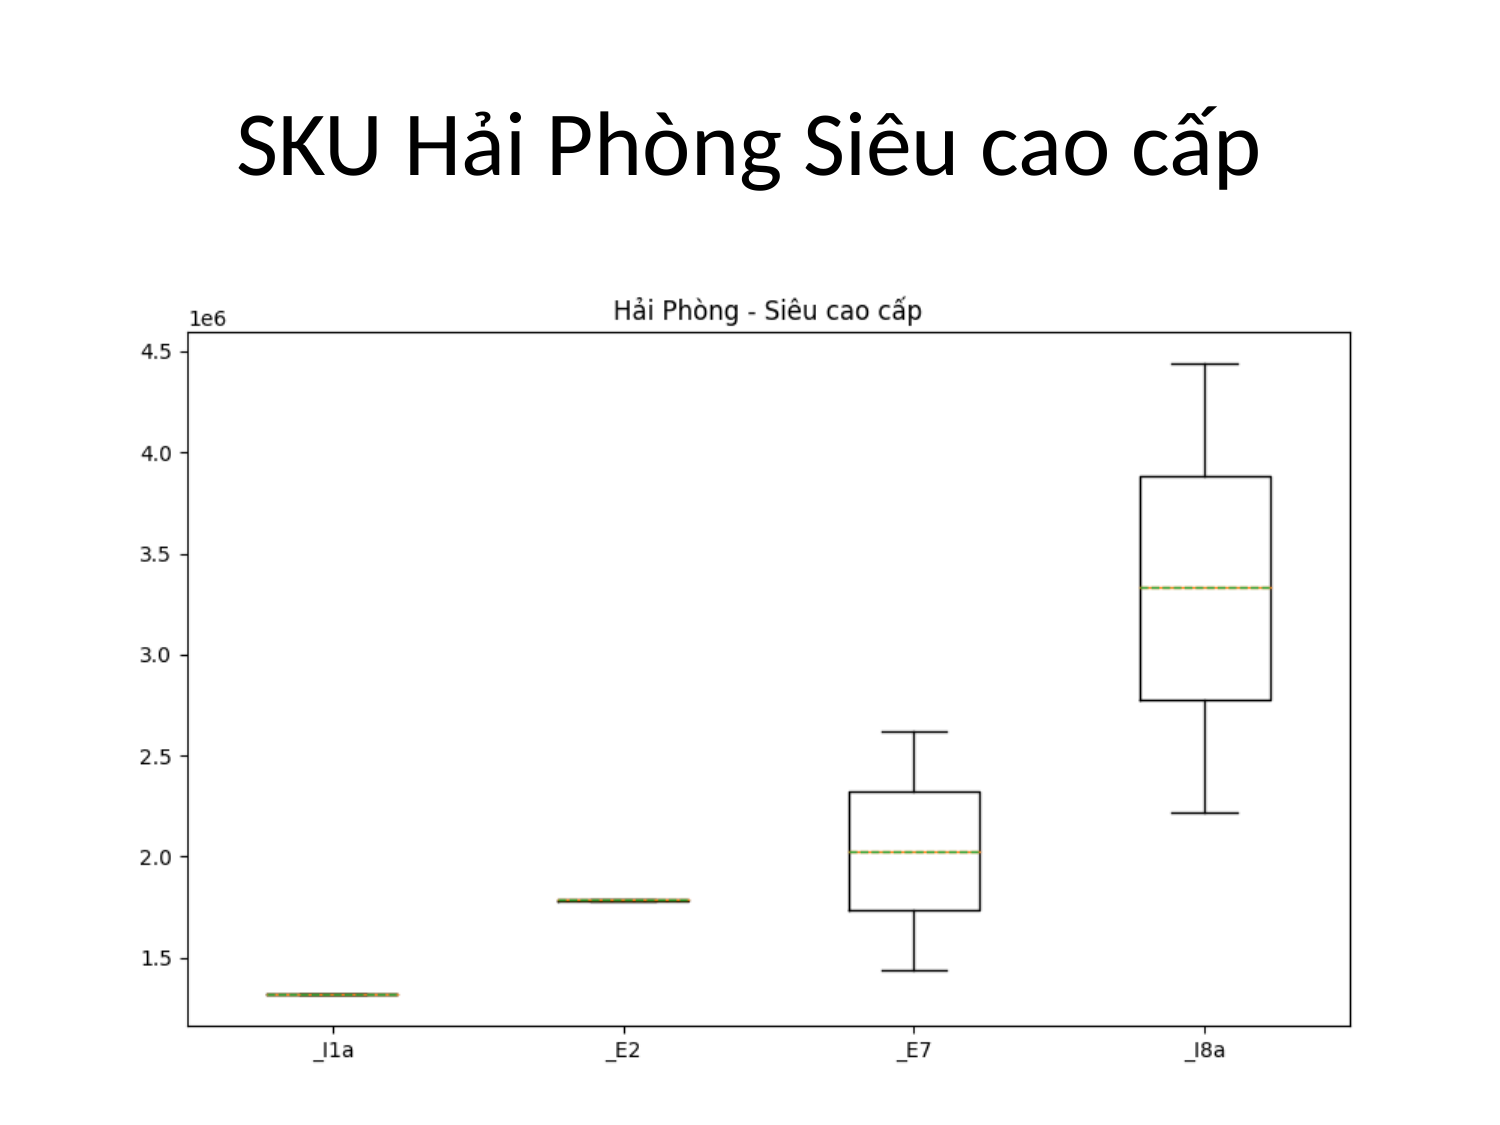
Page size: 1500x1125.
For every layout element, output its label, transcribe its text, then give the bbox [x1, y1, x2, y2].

title SKU Hải Phòng Siêu cao cấp [75, 45, 1425, 224]
picture [0, 224, 1500, 1125]
